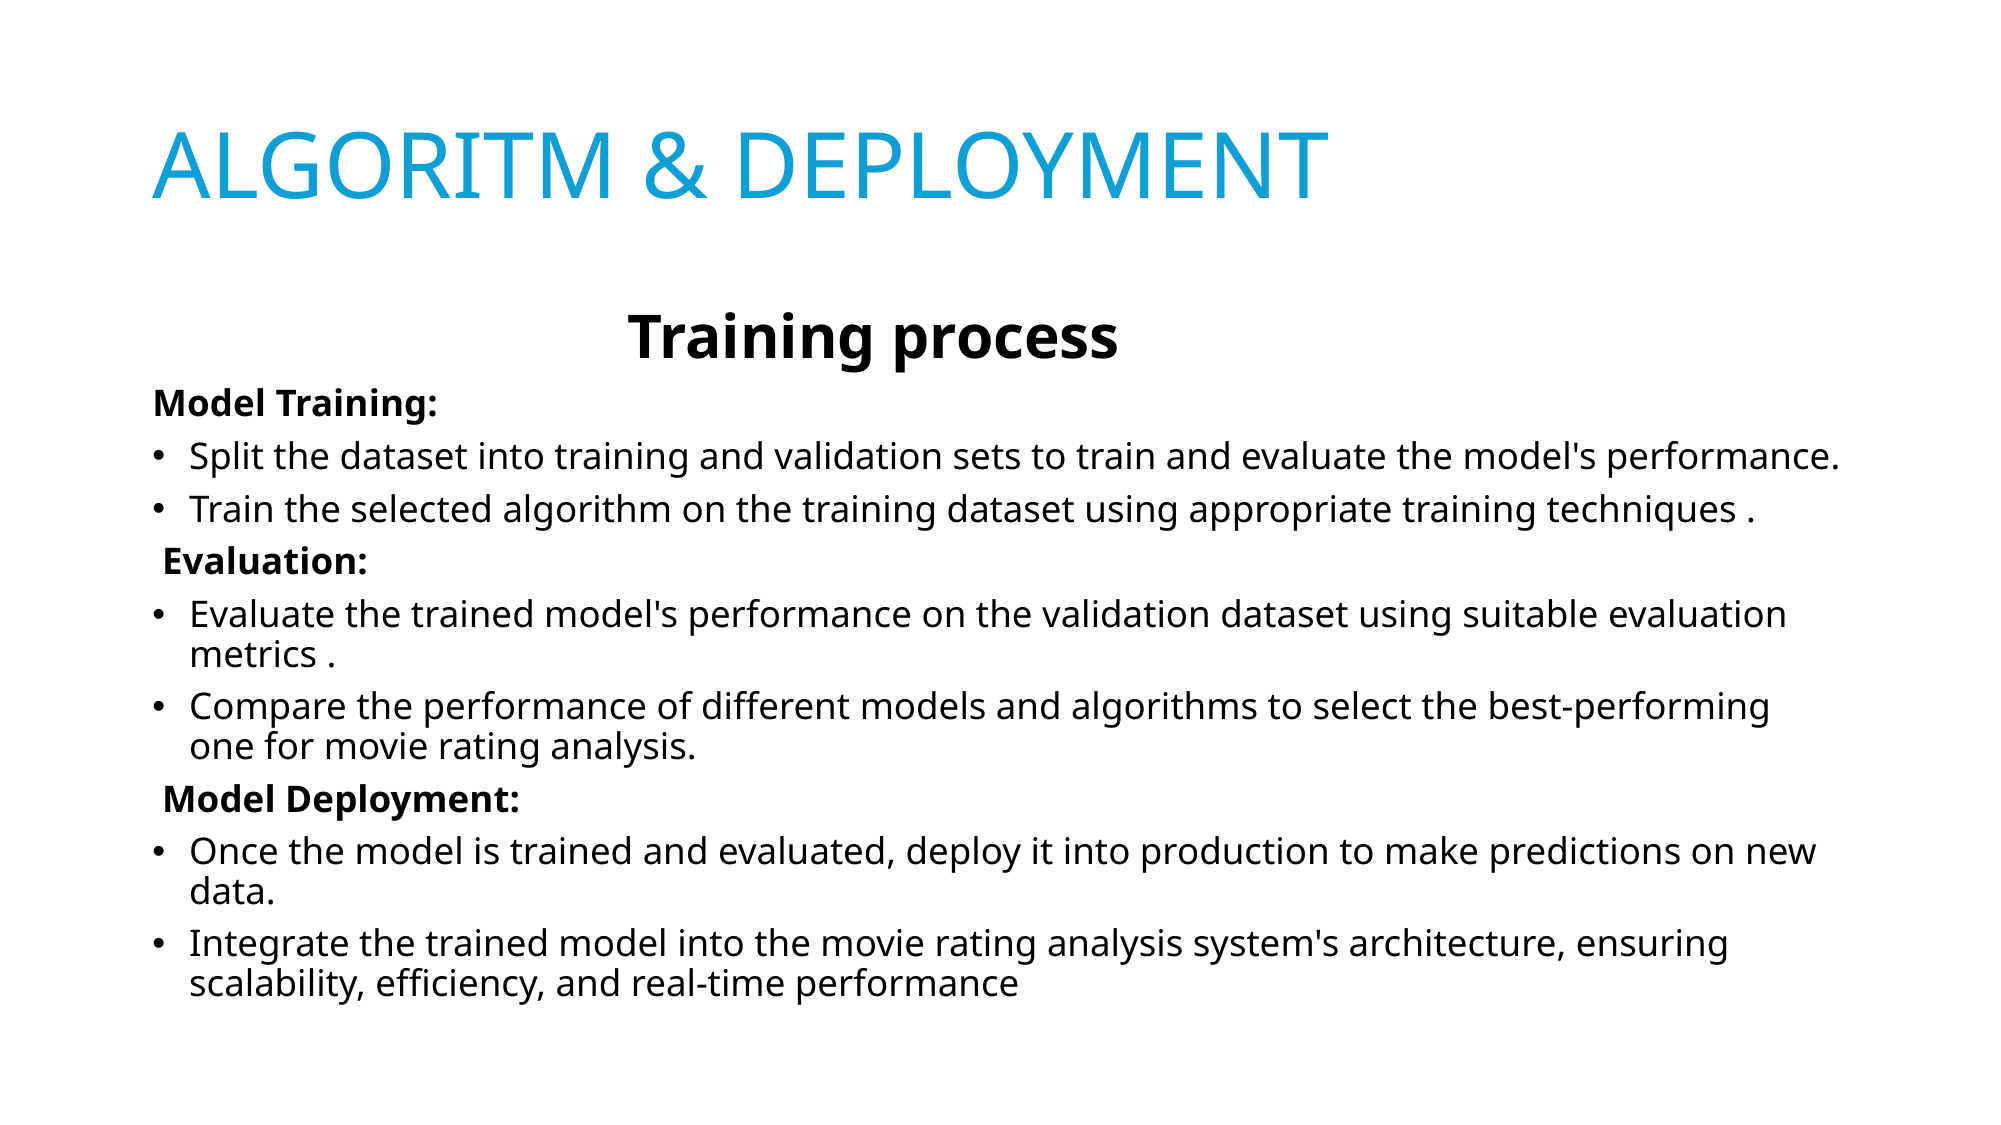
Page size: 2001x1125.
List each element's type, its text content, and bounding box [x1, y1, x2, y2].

list Training process Model Training: Split the dataset into training and validation sets to train and evaluate the model's performance. Train the selected algorithm on the training dataset using appropriate training techniques . Evaluation: Evaluate the trained model's performance on the validation dataset using suitable evaluation metrics . Compare the performance of different models and algorithms to select the best-performing one for movie rating analysis. Model Deployment: Once the model is trained and evaluated, deploy it into production to make predictions on new data. Integrate the trained model into the movie rating analysis system's architecture, ensuring scalability, efficiency, and real-time performance [137, 299, 1863, 1014]
title ALGORITM & DEPLOYMENT [137, 59, 1863, 278]
